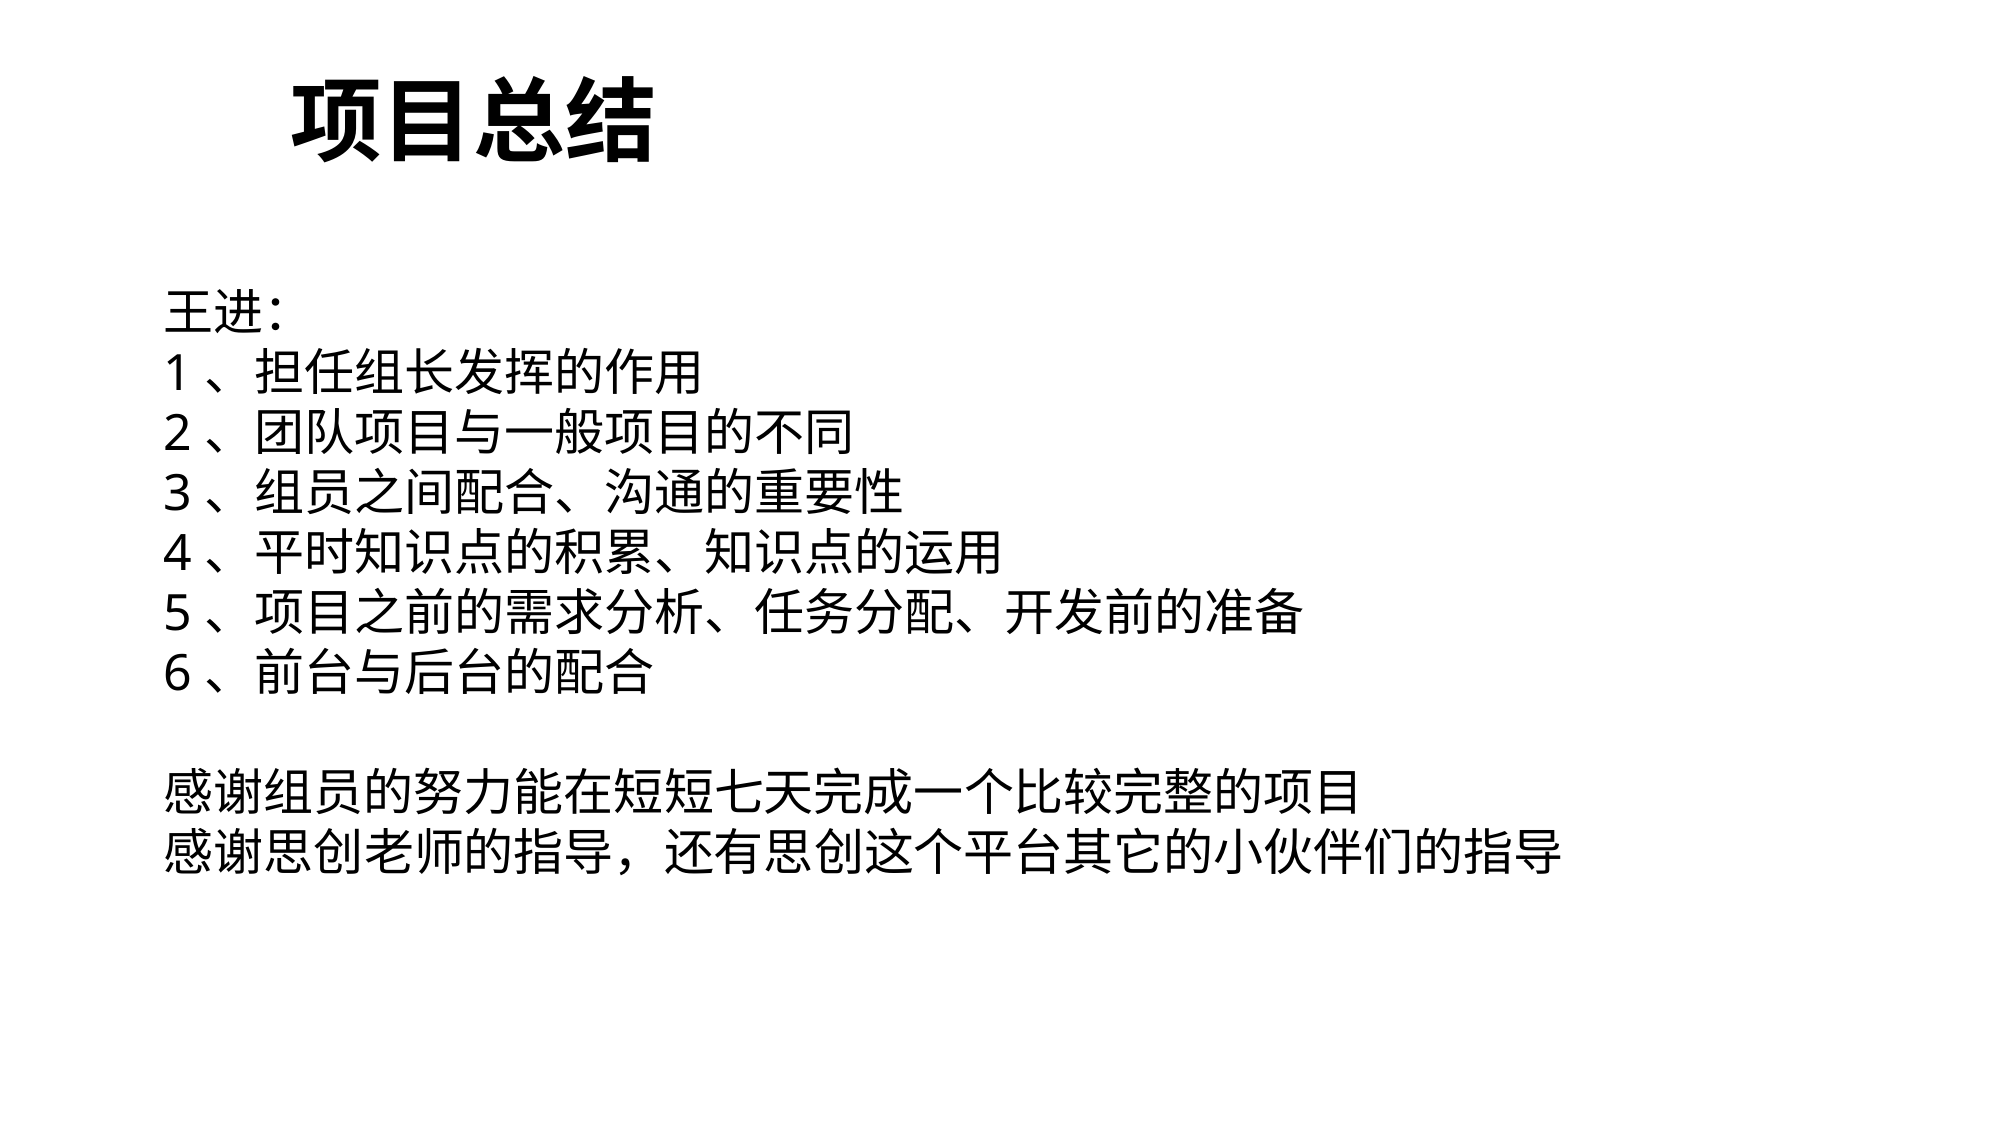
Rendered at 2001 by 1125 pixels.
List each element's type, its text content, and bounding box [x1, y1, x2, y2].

text_box 项目总结 [275, 55, 764, 180]
text_box 王进： 1、担任组长发挥的作用 2、团队项目与一般项目的不同 3、组员之间配合、沟通的重要性 4、平时知识点的积累、知识点的运用 5、项目之前的需求分析、任务分配、开发前的准备 6、前台与后台的配合 感谢组员的努力能在短短七天完成一个比较完整的项目 感谢思创老师的指导，还有思创这个平台其它的小伙伴们的指导 [149, 273, 1579, 888]
